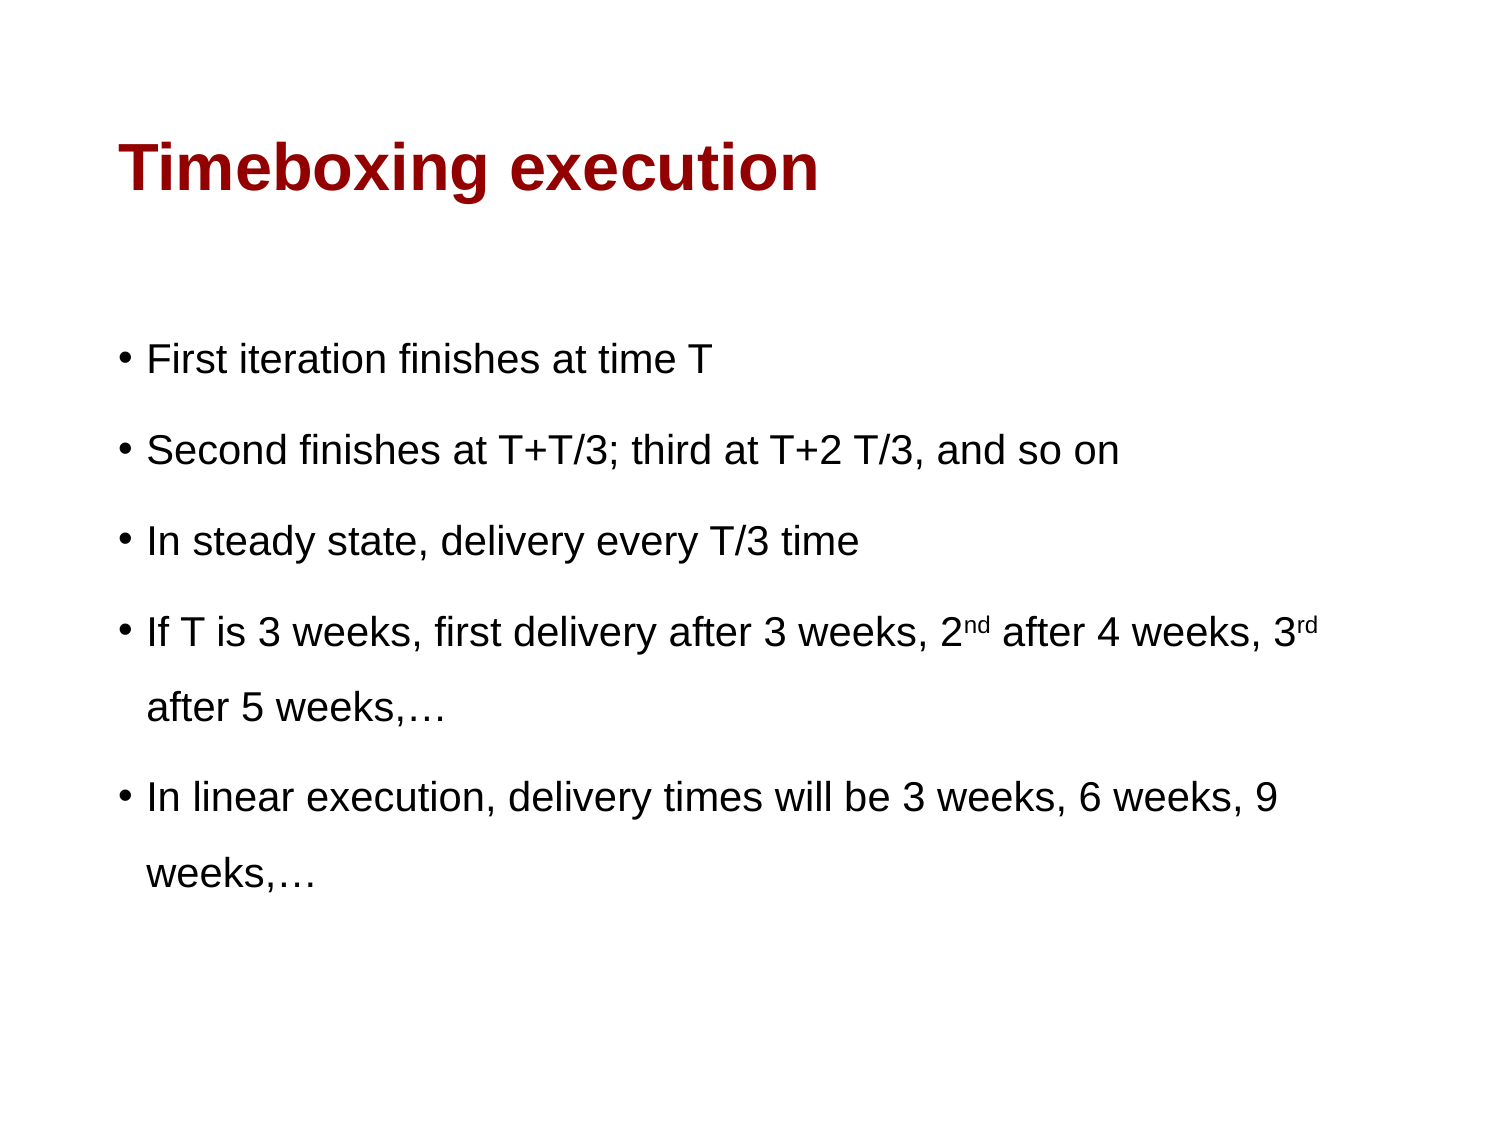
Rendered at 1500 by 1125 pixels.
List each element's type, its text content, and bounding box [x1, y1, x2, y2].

title Timeboxing execution [103, 59, 1397, 278]
list First iteration finishes at time T Second finishes at T+T/3; third at T+2 T/3, and so on In steady state, delivery every T/3 time If T is 3 weeks, first delivery after 3 weeks, 2nd after 4 weeks, 3rd after 5 weeks,… In linear execution, delivery times will be 3 weeks, 6 weeks, 9 weeks,… [103, 299, 1397, 1014]
